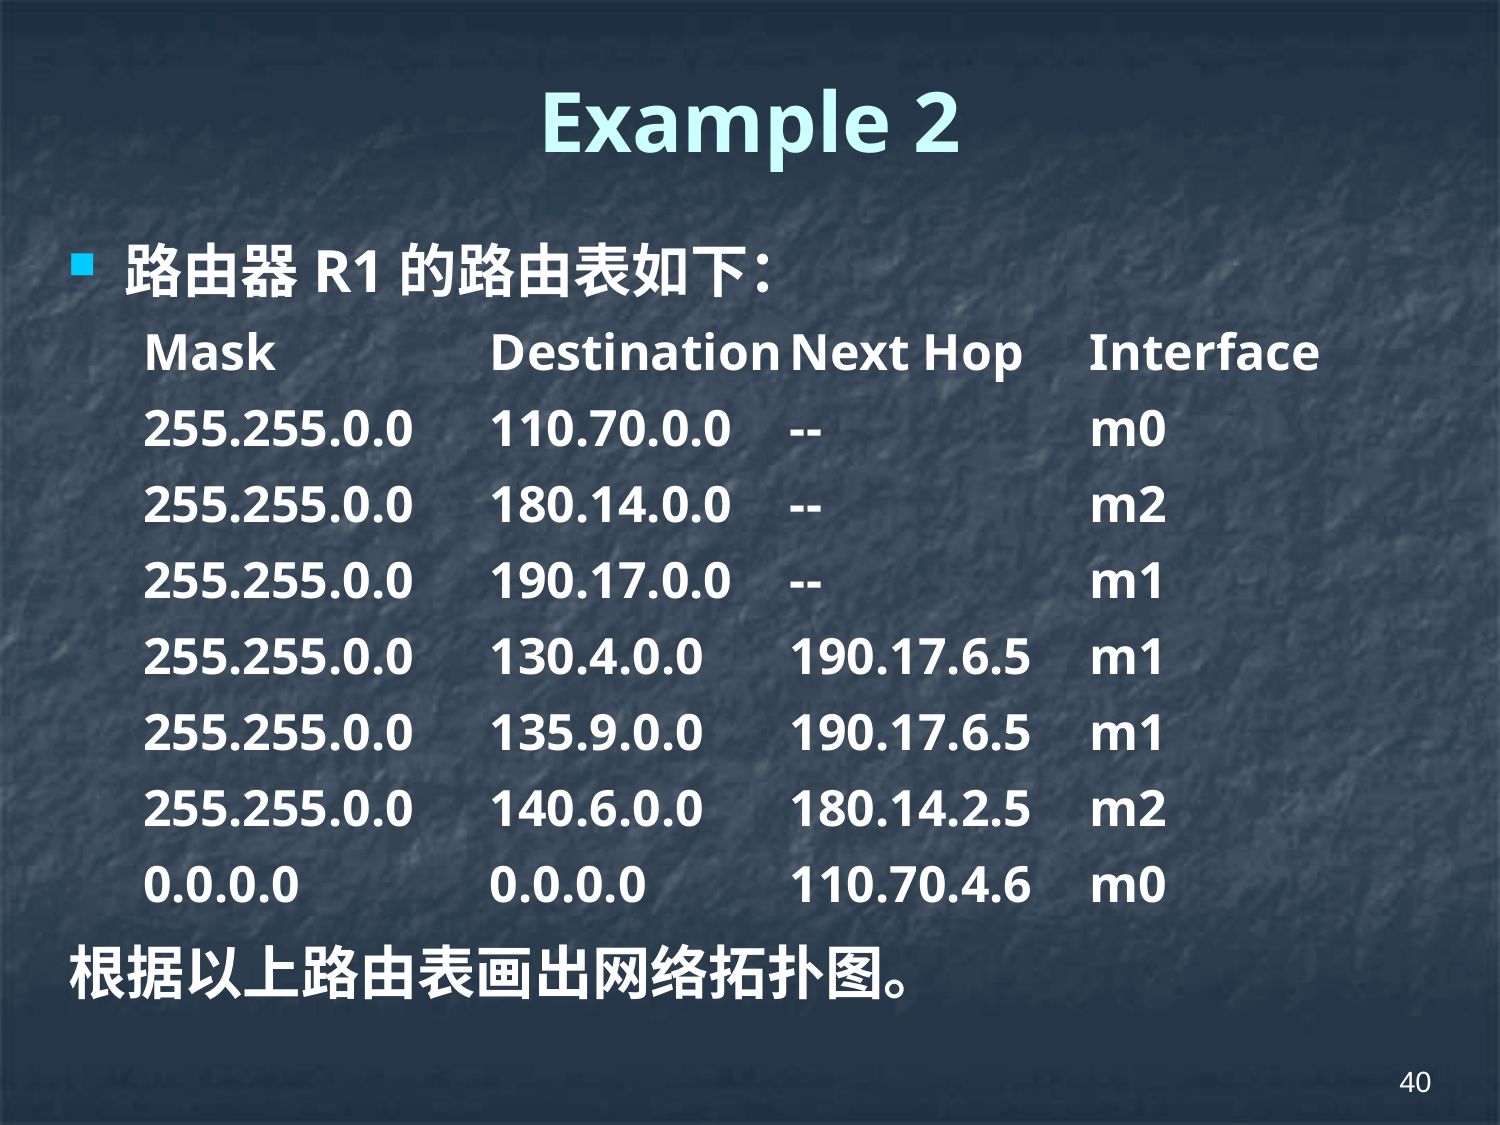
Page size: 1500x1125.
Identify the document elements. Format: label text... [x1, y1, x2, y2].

slide_number 40 [1096, 1035, 1447, 1106]
list 路由器R1的路由表如下： Mask Destination Next Hop Interface 255.255.0.0 110.70.0.0 -- m0 255.255.0.0 180.14.0.0 -- m2 255.255.0.0 190.17.0.0 -- m1 255.255.0.0 130.4.0.0 190.17.6.5 m1 255.255.0.0 135.9.0.0 190.17.6.5 m1 255.255.0.0 140.6.0.0 180.14.2.5 m2 0.0.0.0 0.0.0.0 110.70.4.6 m0 根据以上路由表画出网络拓扑图。 [53, 220, 1447, 1035]
title Example 2 [53, 19, 1447, 220]
